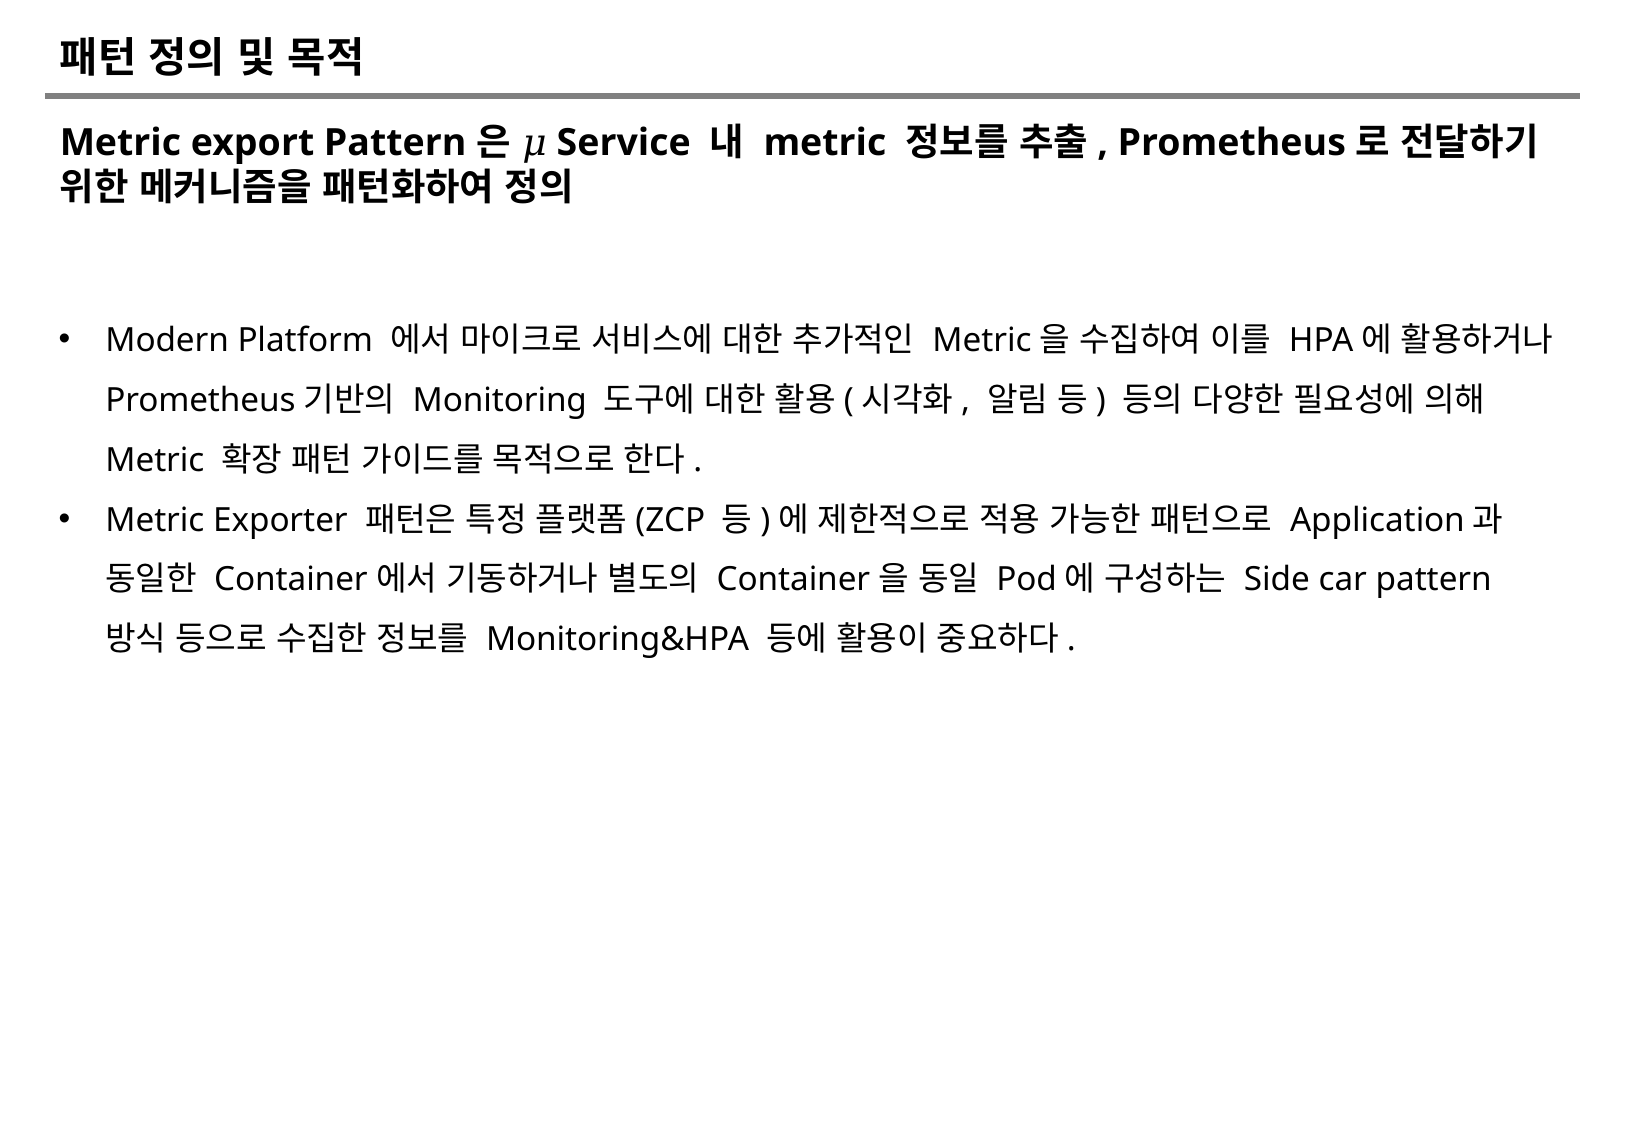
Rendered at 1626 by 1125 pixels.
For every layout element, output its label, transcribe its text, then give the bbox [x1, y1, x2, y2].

text_box Modern Platform 에서 마이크로 서비스에 대한 추가적인 Metric을 수집하여 이를 HPA에 활용하거나 Prometheus기반의 Monitoring 도구에 대한 활용(시각화, 알림 등) 등의 다양한 필요성에 의해 Metric 확장 패턴 가이드를 목적으로 한다. Metric Exporter 패턴은 특정 플랫폼(ZCP 등)에 제한적으로 적용 가능한 패턴으로 Application과 동일한 Container에서 기동하거나 별도의 Container을 동일 Pod에 구성하는 Side car pattern 방식 등으로 수집한 정보를 Monitoring&HPA 등에 활용이 중요하다. [43, 290, 1580, 665]
title 패턴 정의 및 목적 [44, 22, 1581, 89]
list Metric export Pattern은 𝜇Service 내 metric 정보를 추출, Prometheus로 전달하기 위한 메커니즘을 패턴화하여 정의 [44, 110, 1581, 169]
